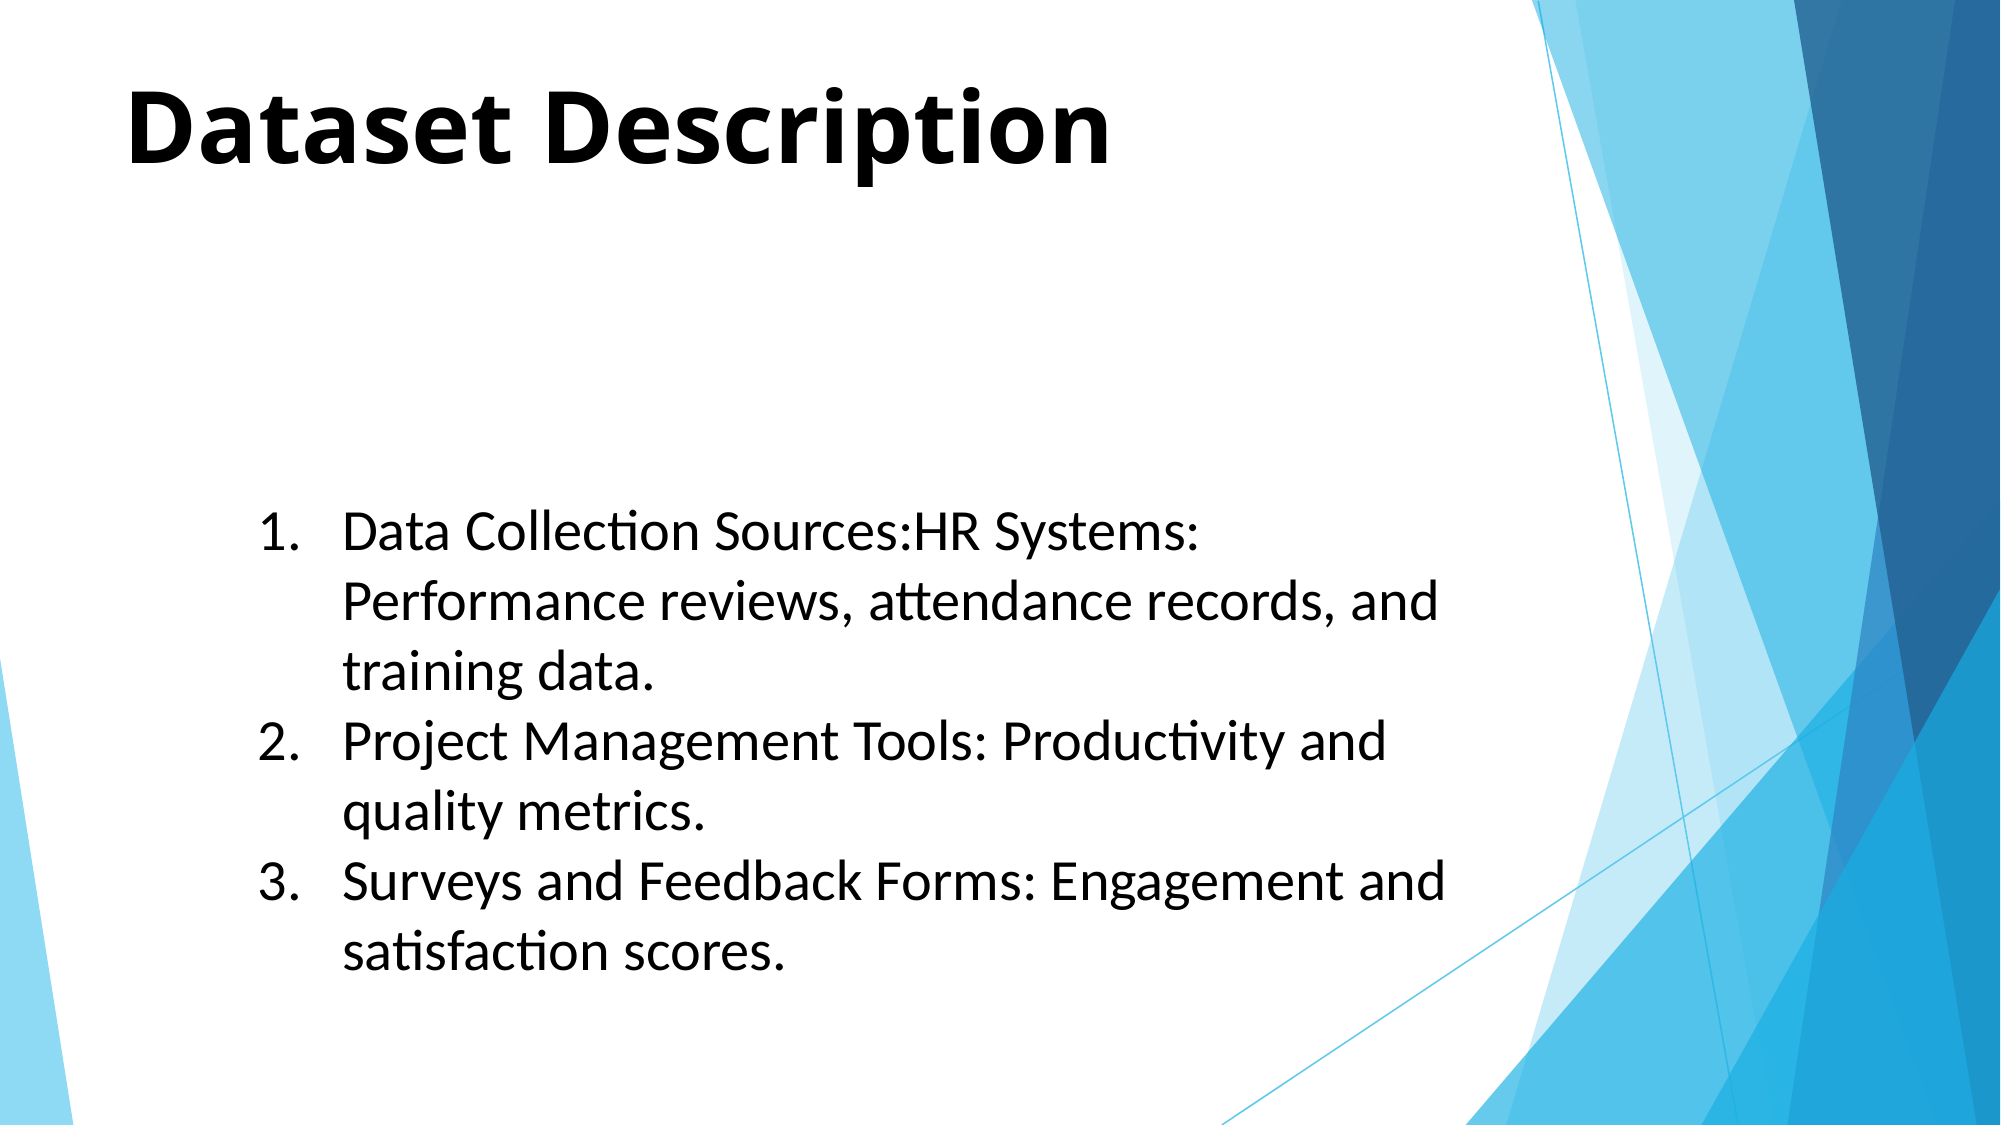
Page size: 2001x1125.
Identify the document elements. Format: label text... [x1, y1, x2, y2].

text_box Data Collection Sources:HR Systems: Performance reviews, attendance records, and training data. Project Management Tools: Productivity and quality metrics. Surveys and Feedback Forms: Engagement and satisfaction scores. [243, 484, 1467, 990]
title Dataset Description [123, 63, 1877, 182]
